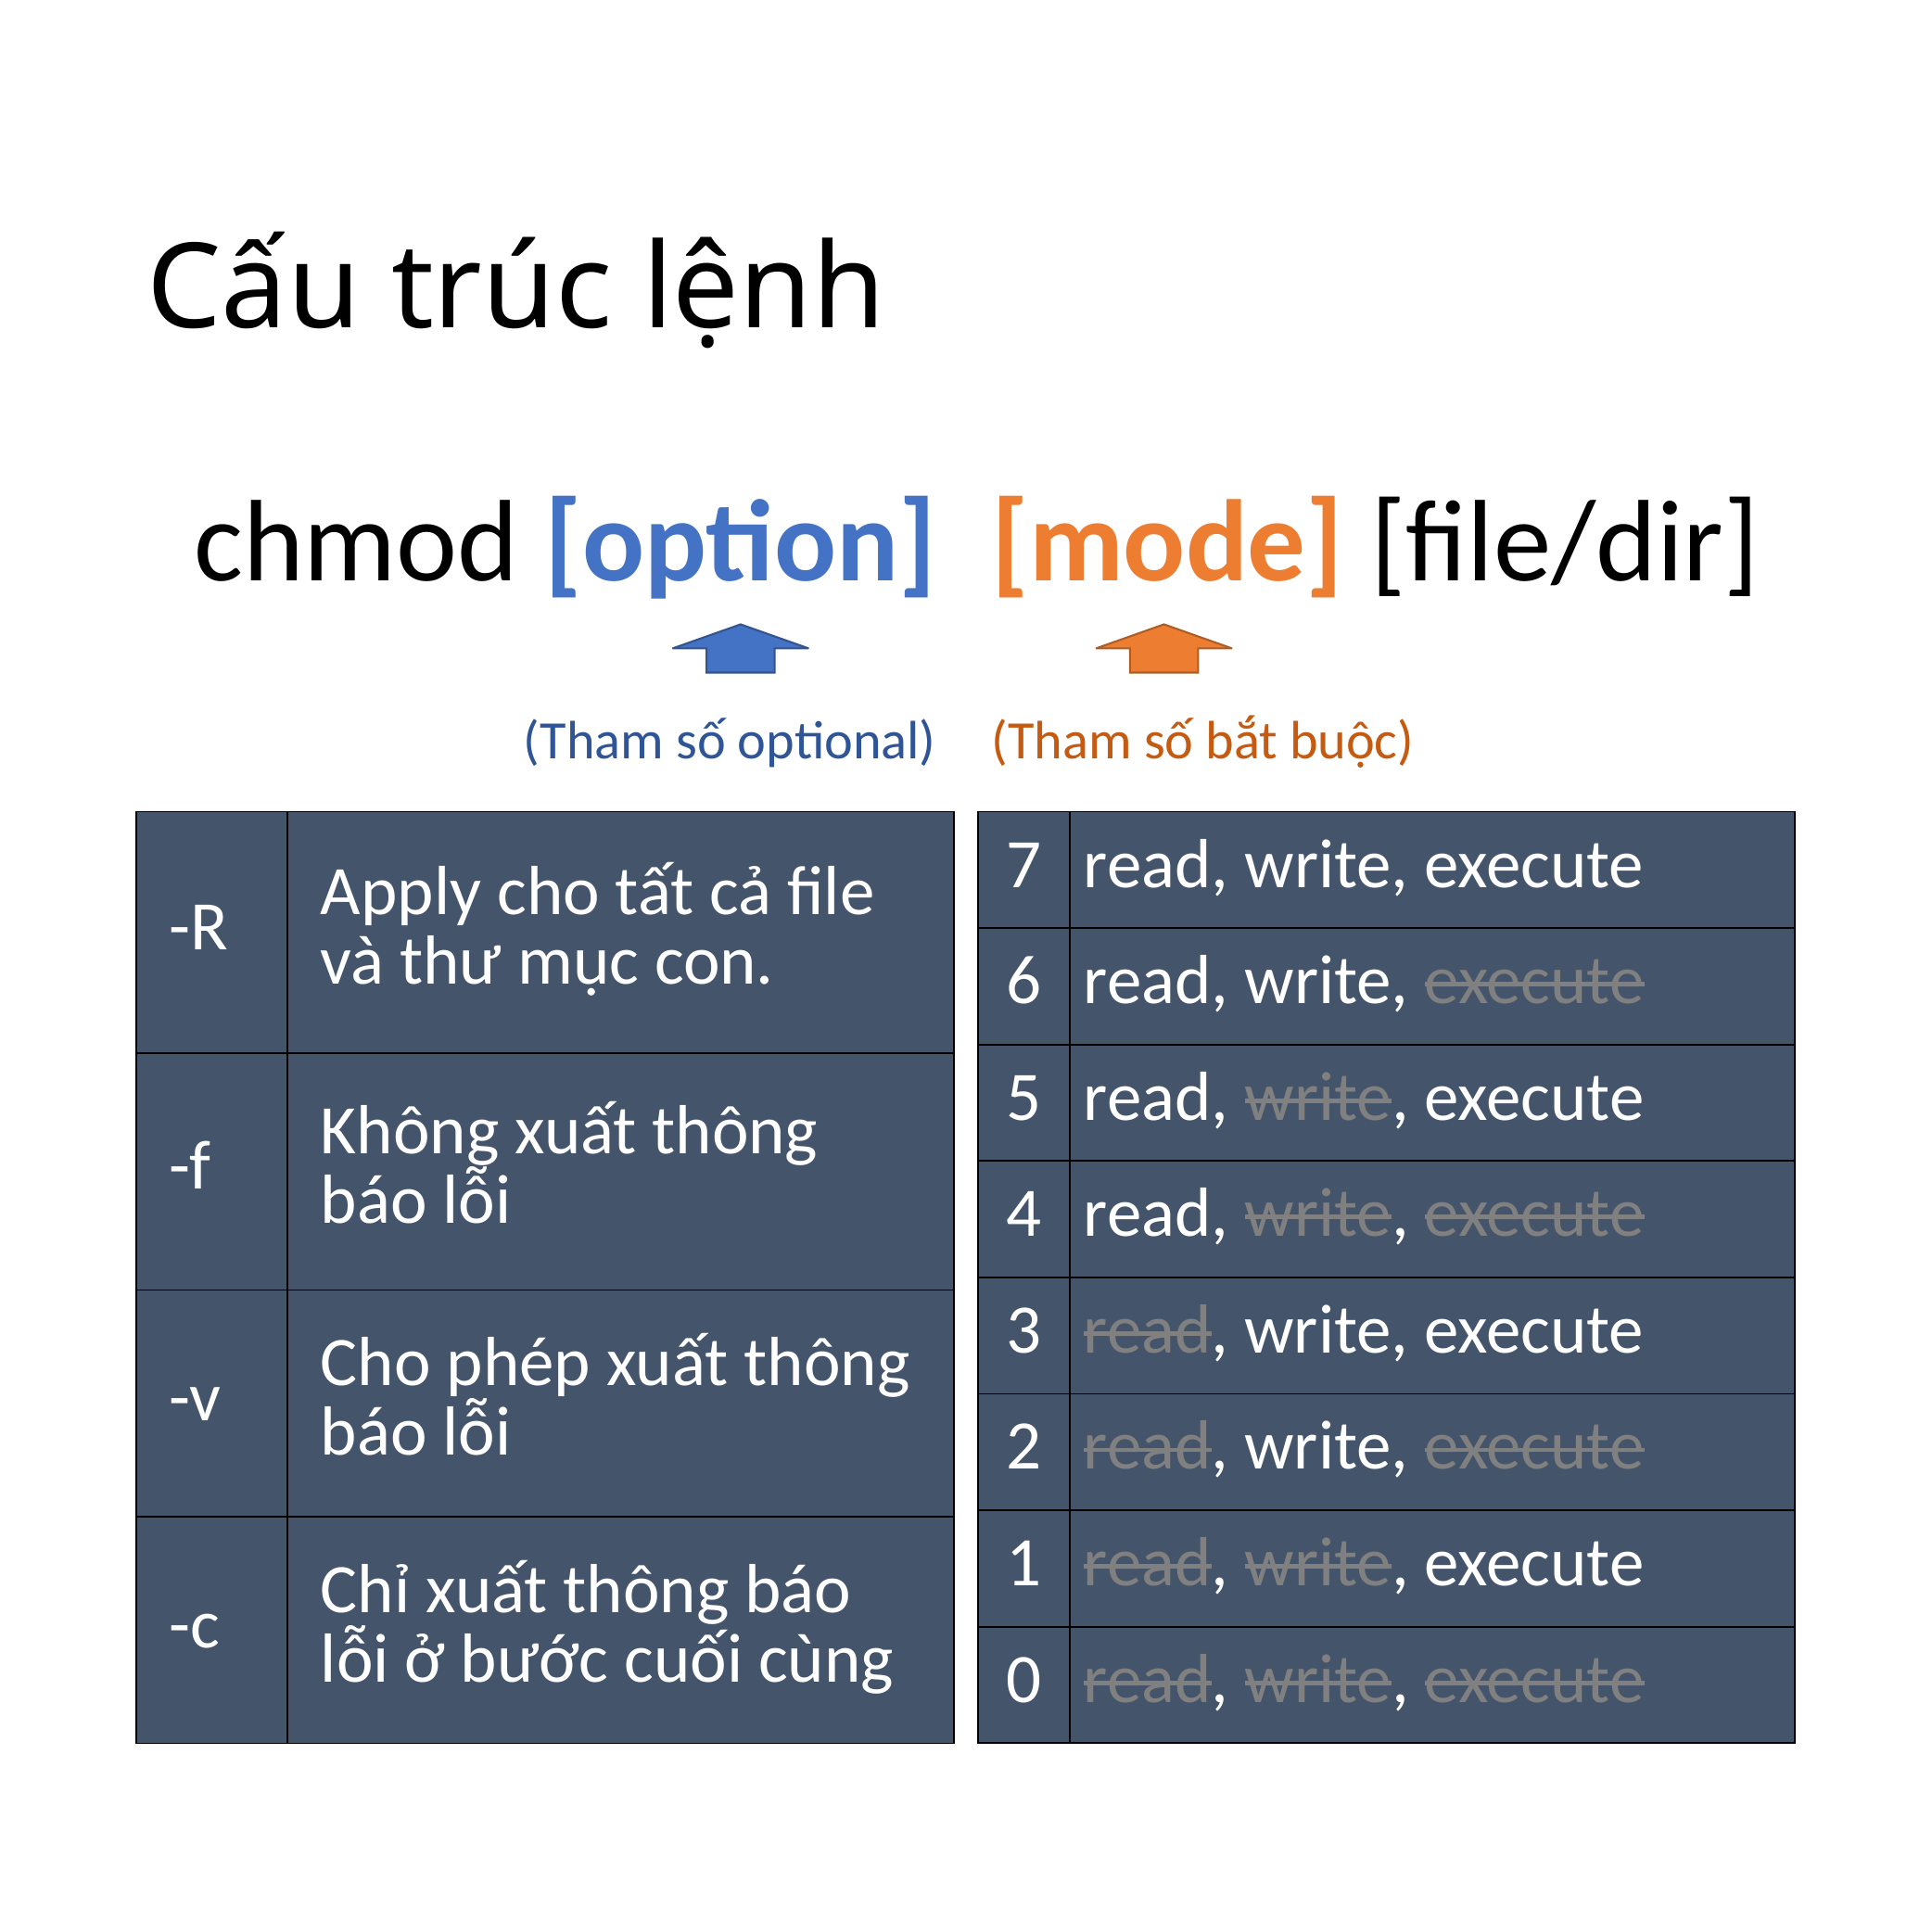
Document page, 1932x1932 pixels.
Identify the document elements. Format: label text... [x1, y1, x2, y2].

table_header -R [137, 812, 286, 1052]
table_cell Không xuất thông báo lỗi [288, 1054, 953, 1290]
table_cell 2 [979, 1394, 1069, 1509]
table_cell Cho phép xuất thông báo lỗi [288, 1290, 953, 1516]
title Cấu trúc lệnh [133, 102, 1799, 477]
table_cell -f [137, 1054, 286, 1290]
table_cell read, write, execute [1071, 1511, 1794, 1626]
table_cell 1 [979, 1511, 1069, 1626]
table_cell -v [137, 1290, 286, 1516]
table_cell 6 [979, 929, 1069, 1044]
table_cell 5 [979, 1046, 1069, 1160]
table_cell read, write, execute [1071, 929, 1794, 1044]
table_cell read, write, execute [1071, 1628, 1794, 1742]
table_cell 0 [979, 1628, 1069, 1742]
text_box [672, 623, 809, 674]
table_cell read, write, execute [1071, 1278, 1794, 1393]
list (Tham số optional) [133, 705, 950, 1744]
text_box [1095, 623, 1233, 674]
table_cell -c [137, 1518, 286, 1743]
list [mode] [file/dir] [977, 473, 1799, 705]
table_cell read, write, execute [1071, 1394, 1794, 1509]
list (Tham số bắt buộc) [977, 705, 1799, 1744]
table_header read, write, execute [1071, 812, 1794, 927]
table_cell Chỉ xuất thông báo lỗi ở bước cuối cùng [288, 1518, 953, 1743]
table_cell 4 [979, 1162, 1069, 1277]
table_cell read, write, execute [1071, 1162, 1794, 1277]
table_header Apply cho tất cả file và thư mục con. [288, 812, 953, 1052]
table_header 7 [979, 812, 1069, 927]
list chmod [option] [133, 473, 950, 705]
table_cell read, write, execute [1071, 1046, 1794, 1160]
table_cell 3 [979, 1278, 1069, 1393]
